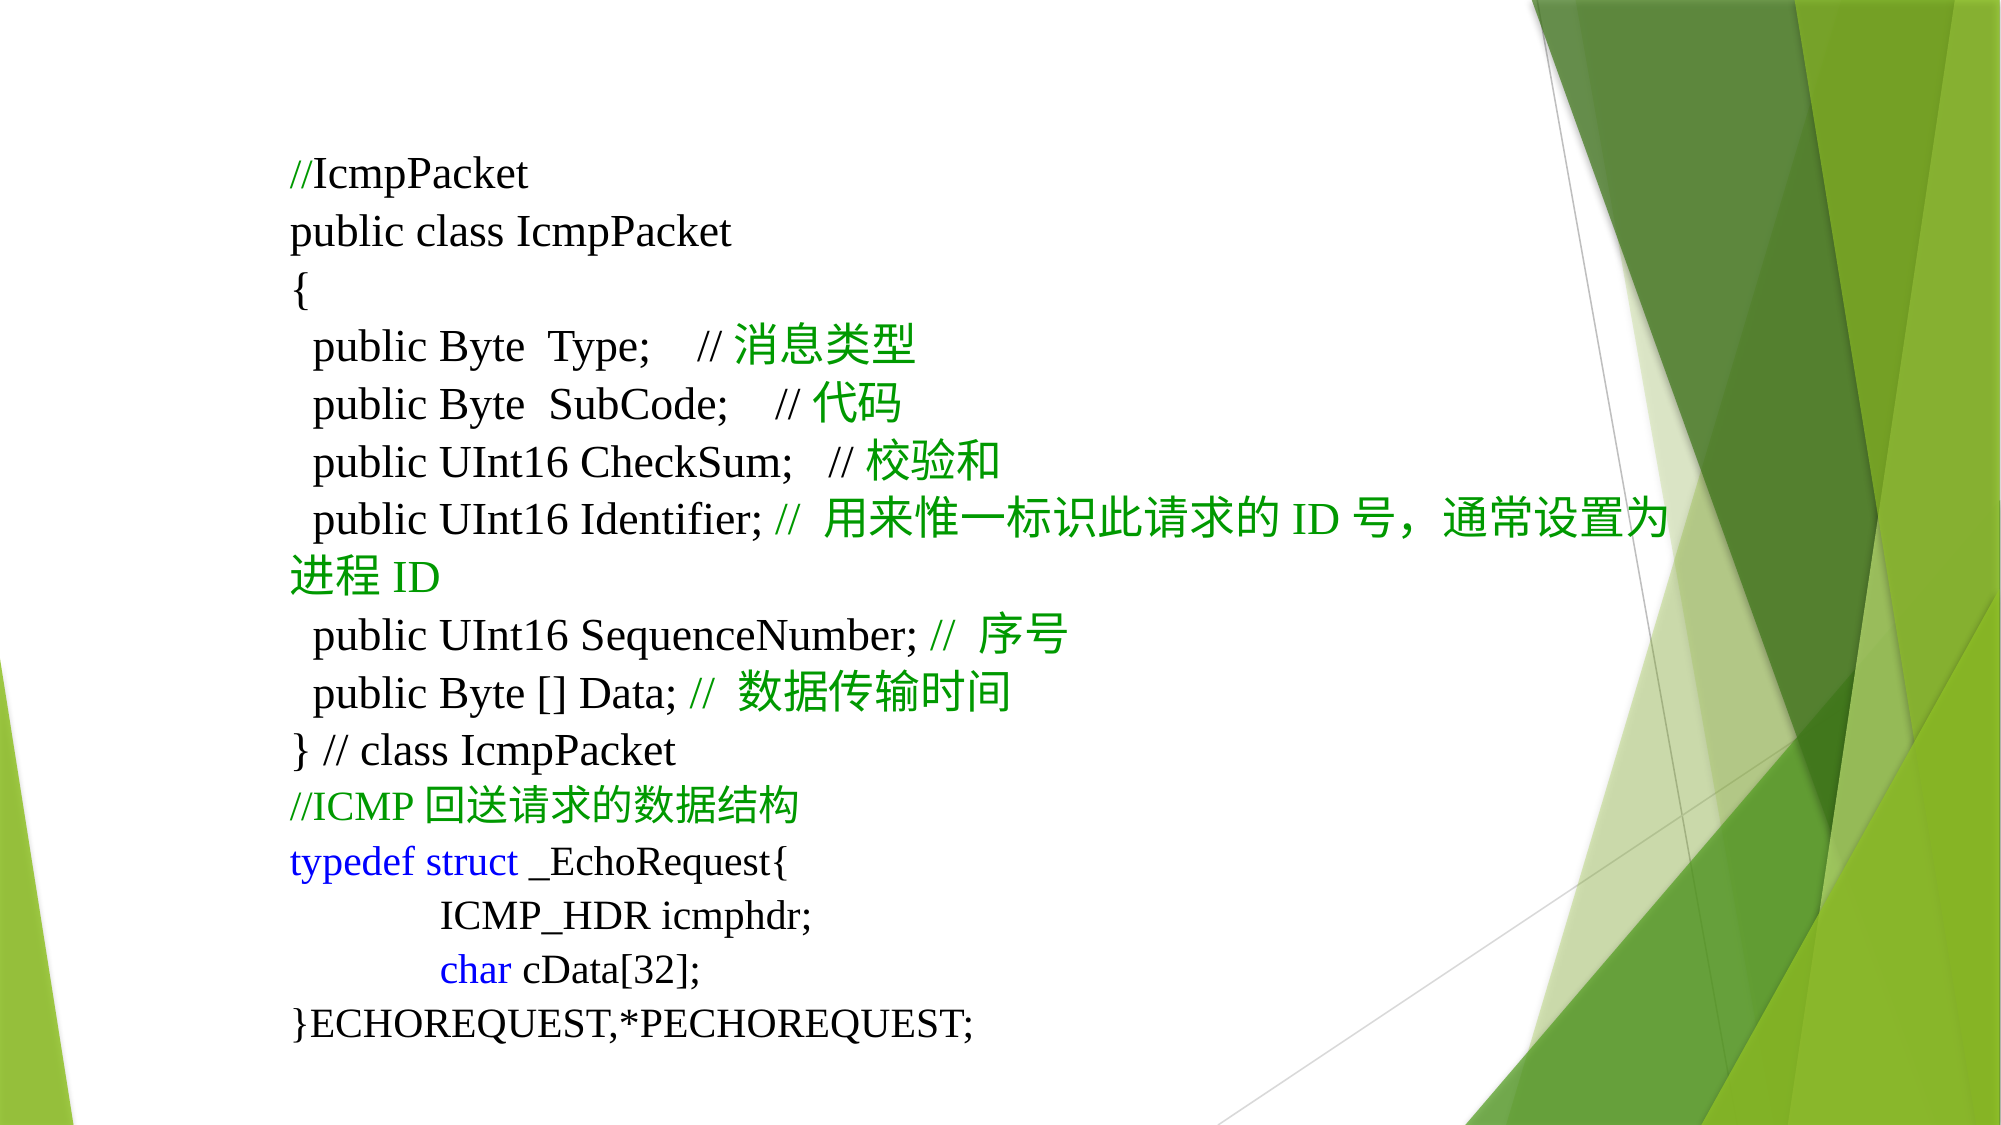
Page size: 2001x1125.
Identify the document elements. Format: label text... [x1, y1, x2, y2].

text_box //IcmpPacket public class IcmpPacket { public Byte Type; //消息类型 public Byte SubCode; //代码 public UInt16 CheckSum; //校验和 public UInt16 Identifier; // 用来惟一标识此请求的ID号，通常设置为进程ID public UInt16 SequenceNumber; // 序号 public Byte [] Data; // 数据传输时间 } // class IcmpPacket //ICMP回送请求的数据结构 typedef struct _EchoRequest{ ICMP_HDR icmphdr; char cData[32]; }ECHOREQUEST,*PECHOREQUEST; [275, 135, 1725, 1054]
